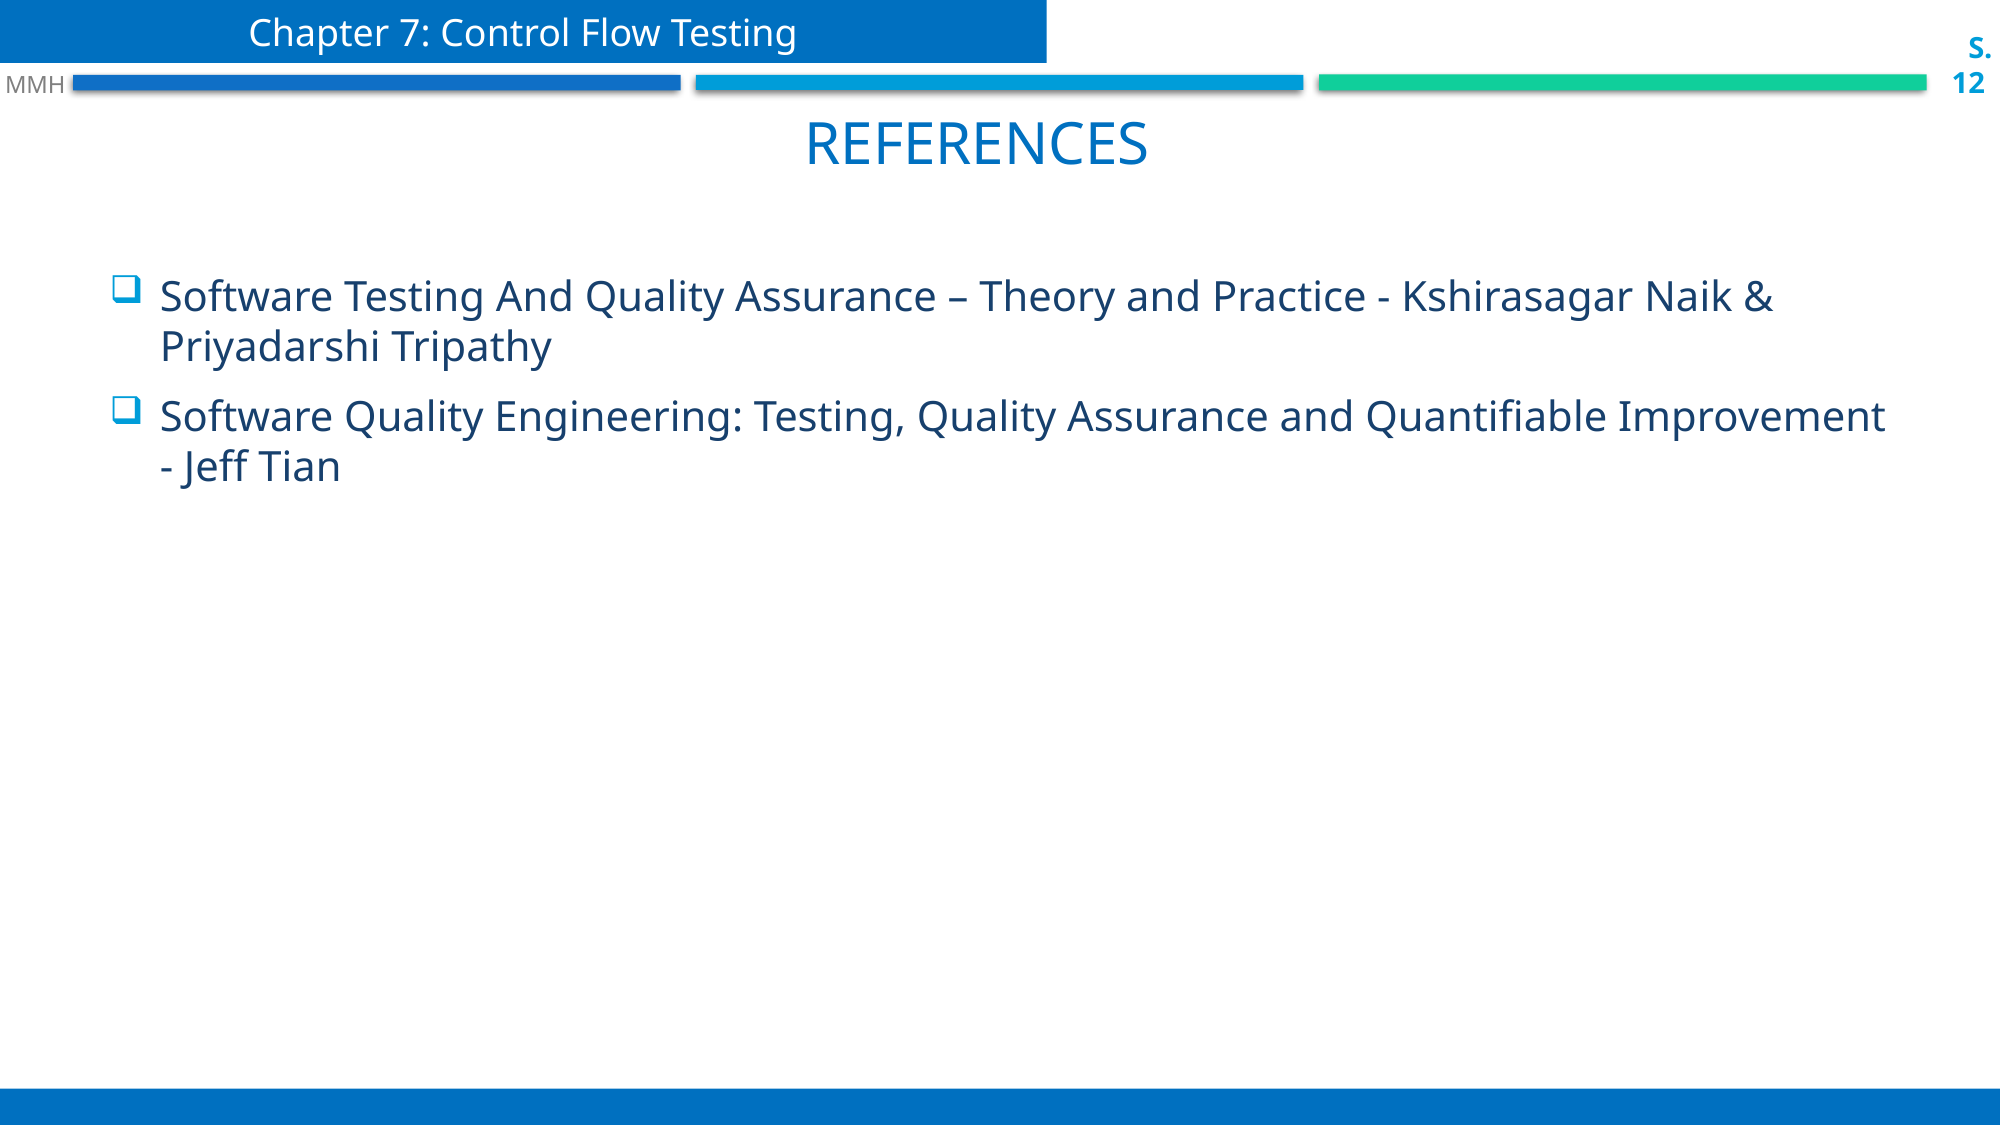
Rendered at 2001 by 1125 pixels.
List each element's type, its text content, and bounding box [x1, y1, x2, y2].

title references [72, 90, 1882, 184]
text_box Chapter 7: Control Flow Testing [0, 0, 1049, 65]
text_box [0, 1087, 2000, 1125]
text_box MMH [0, 61, 83, 107]
text_box S.12 [1920, 50, 2000, 83]
list Software Testing And Quality Assurance – Theory and Practice - Kshirasagar Naik & Priyadarshi Tripathy Software Quality Engineering: Testing, Quality Assurance and Quantifiable Improvement - Jeff Tian [94, 193, 1904, 631]
